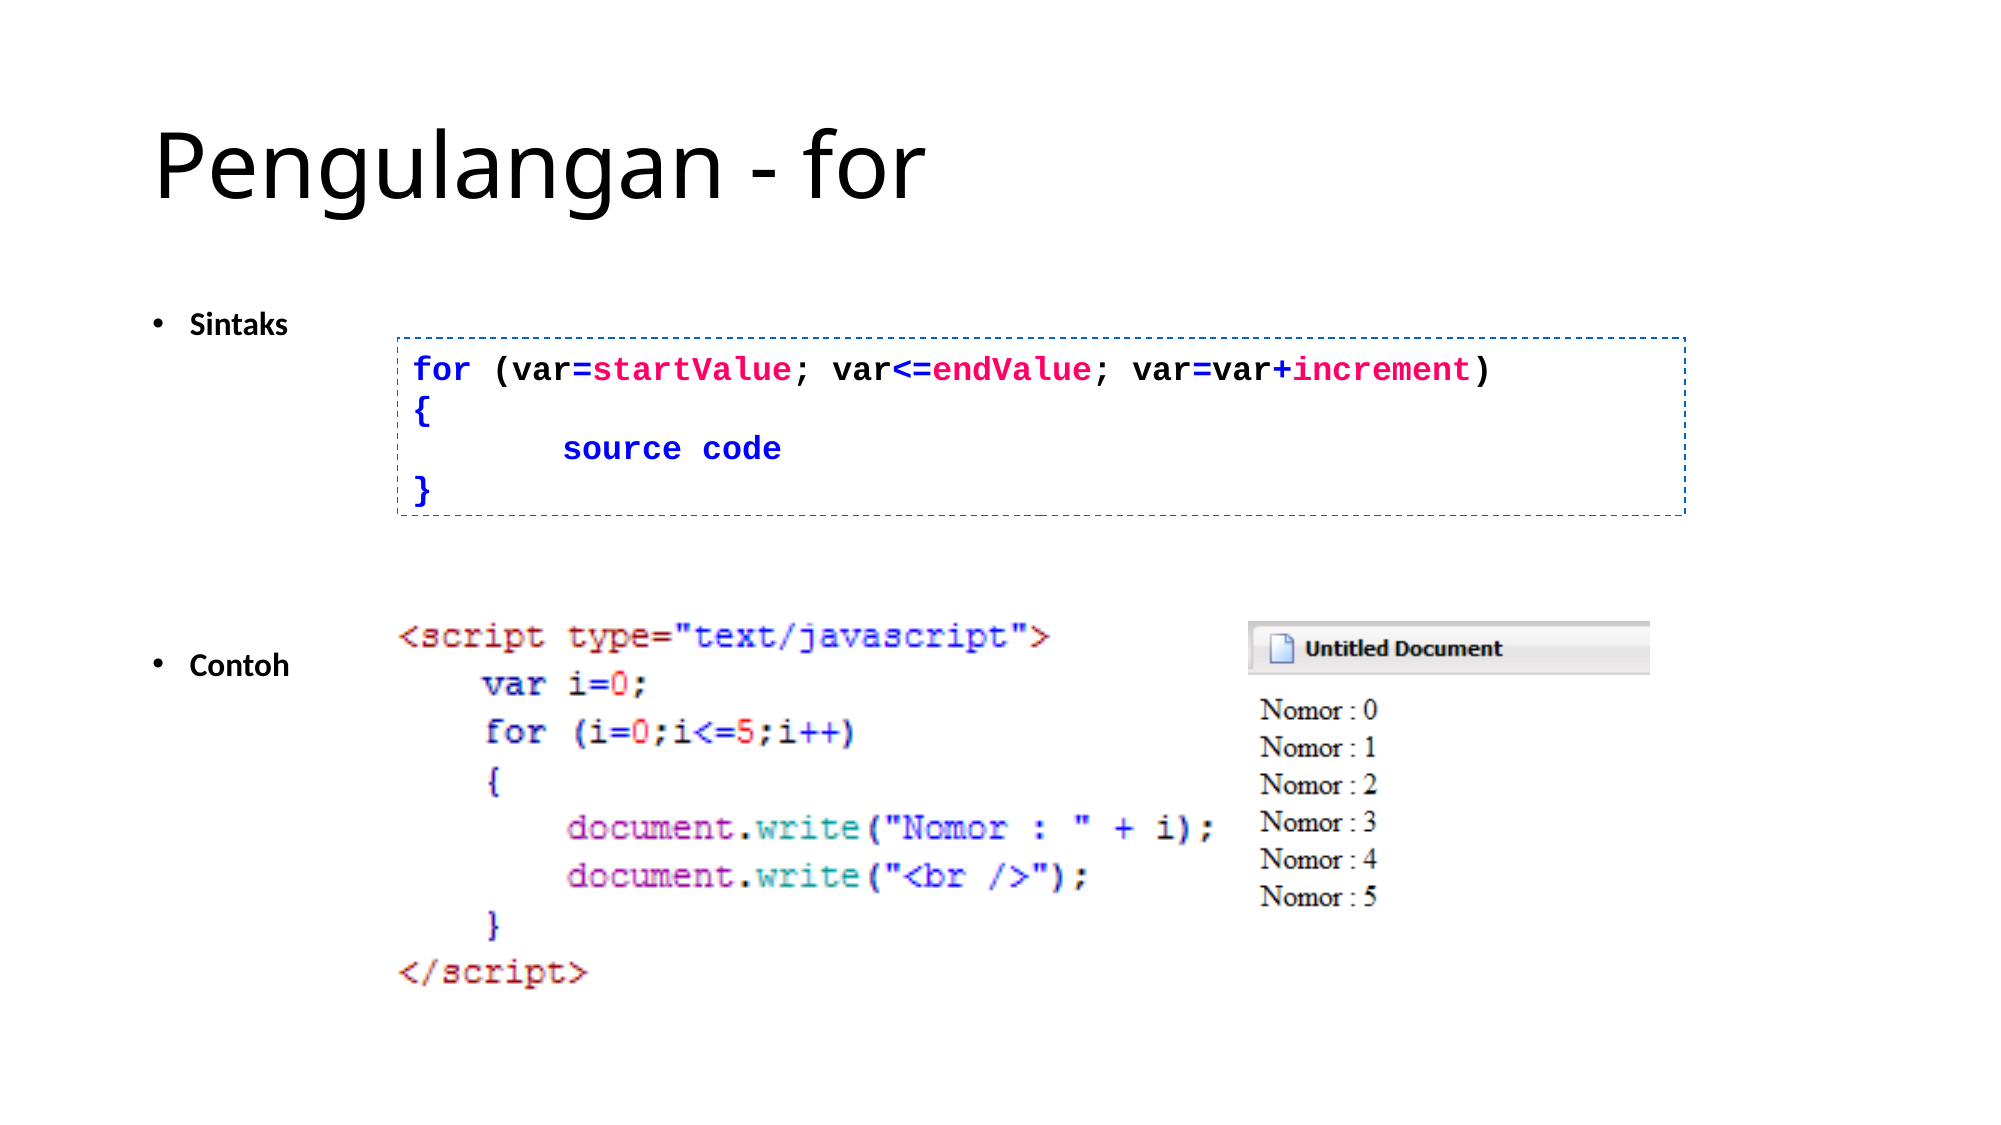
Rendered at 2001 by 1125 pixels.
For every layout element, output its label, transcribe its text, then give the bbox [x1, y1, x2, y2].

picture [397, 621, 1225, 997]
picture [1248, 621, 1650, 927]
text_box for (var=startValue; var<=endValue; var=var+increment) { source code } [397, 338, 1686, 516]
title Pengulangan - for [137, 59, 1863, 278]
list Sintaks Contoh Hasil [137, 299, 1863, 1014]
